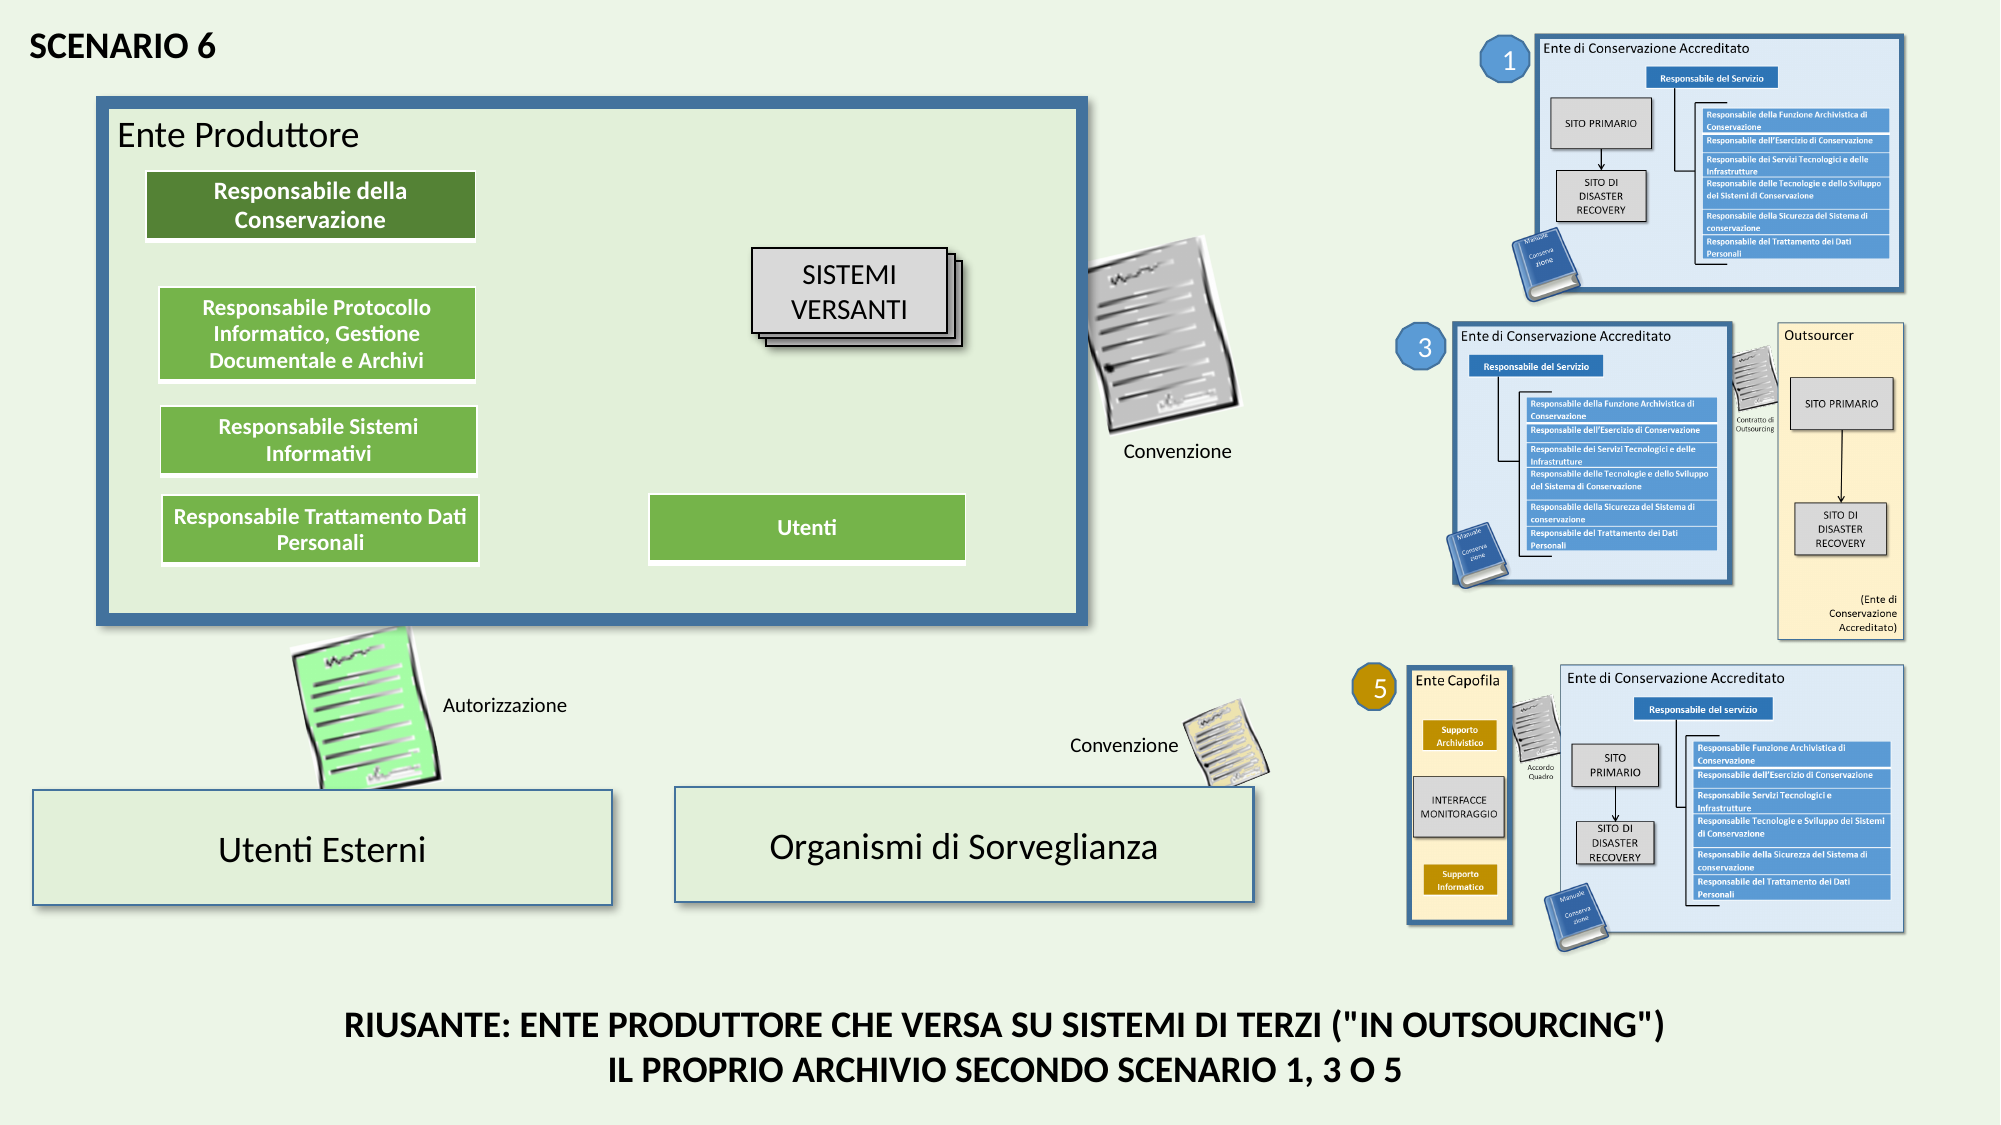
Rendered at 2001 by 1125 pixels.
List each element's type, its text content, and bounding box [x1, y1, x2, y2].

text_box SISTEMI VERSANTI [751, 247, 948, 334]
picture [1083, 236, 1243, 430]
picture [1440, 319, 1909, 645]
table_header Responsabile Trattamento Dati Personali [163, 496, 478, 562]
text_box SCENARIO 6 [14, 13, 232, 74]
picture [1182, 698, 1270, 787]
text_box Convenzione [1048, 723, 1193, 764]
text_box Convenzione [1102, 430, 1254, 471]
text_box 1 [1479, 34, 1504, 84]
text_box Autorizzazione [429, 684, 599, 725]
text_box Utenti Esterni [32, 789, 613, 906]
table_header Responsabile Sistemi Informativi [161, 407, 476, 473]
picture [1404, 661, 1909, 962]
text_box Ente Produttore [102, 102, 1083, 621]
text_box RIUSANTE: ENTE PRODUTTORE CHE VERSA SU SISTEMI DI TERZI ("IN OUTSOURCING") IL PROPRIO ARCHIVIO SECONDO SCENARIO 1, 3 O 5 [141, 992, 1870, 1098]
table_header Responsabile della Conservazione [147, 172, 475, 238]
picture [291, 624, 443, 795]
text_box Organismi di Sorveglianza [674, 786, 1255, 903]
table_header Utenti [650, 495, 965, 560]
table_header Responsabile Protocollo Informatico, Gestione Documentale e Archivi [160, 288, 475, 379]
picture [1504, 32, 1909, 313]
text_box 3 [1395, 321, 1440, 371]
text_box 5 [1351, 662, 1397, 711]
